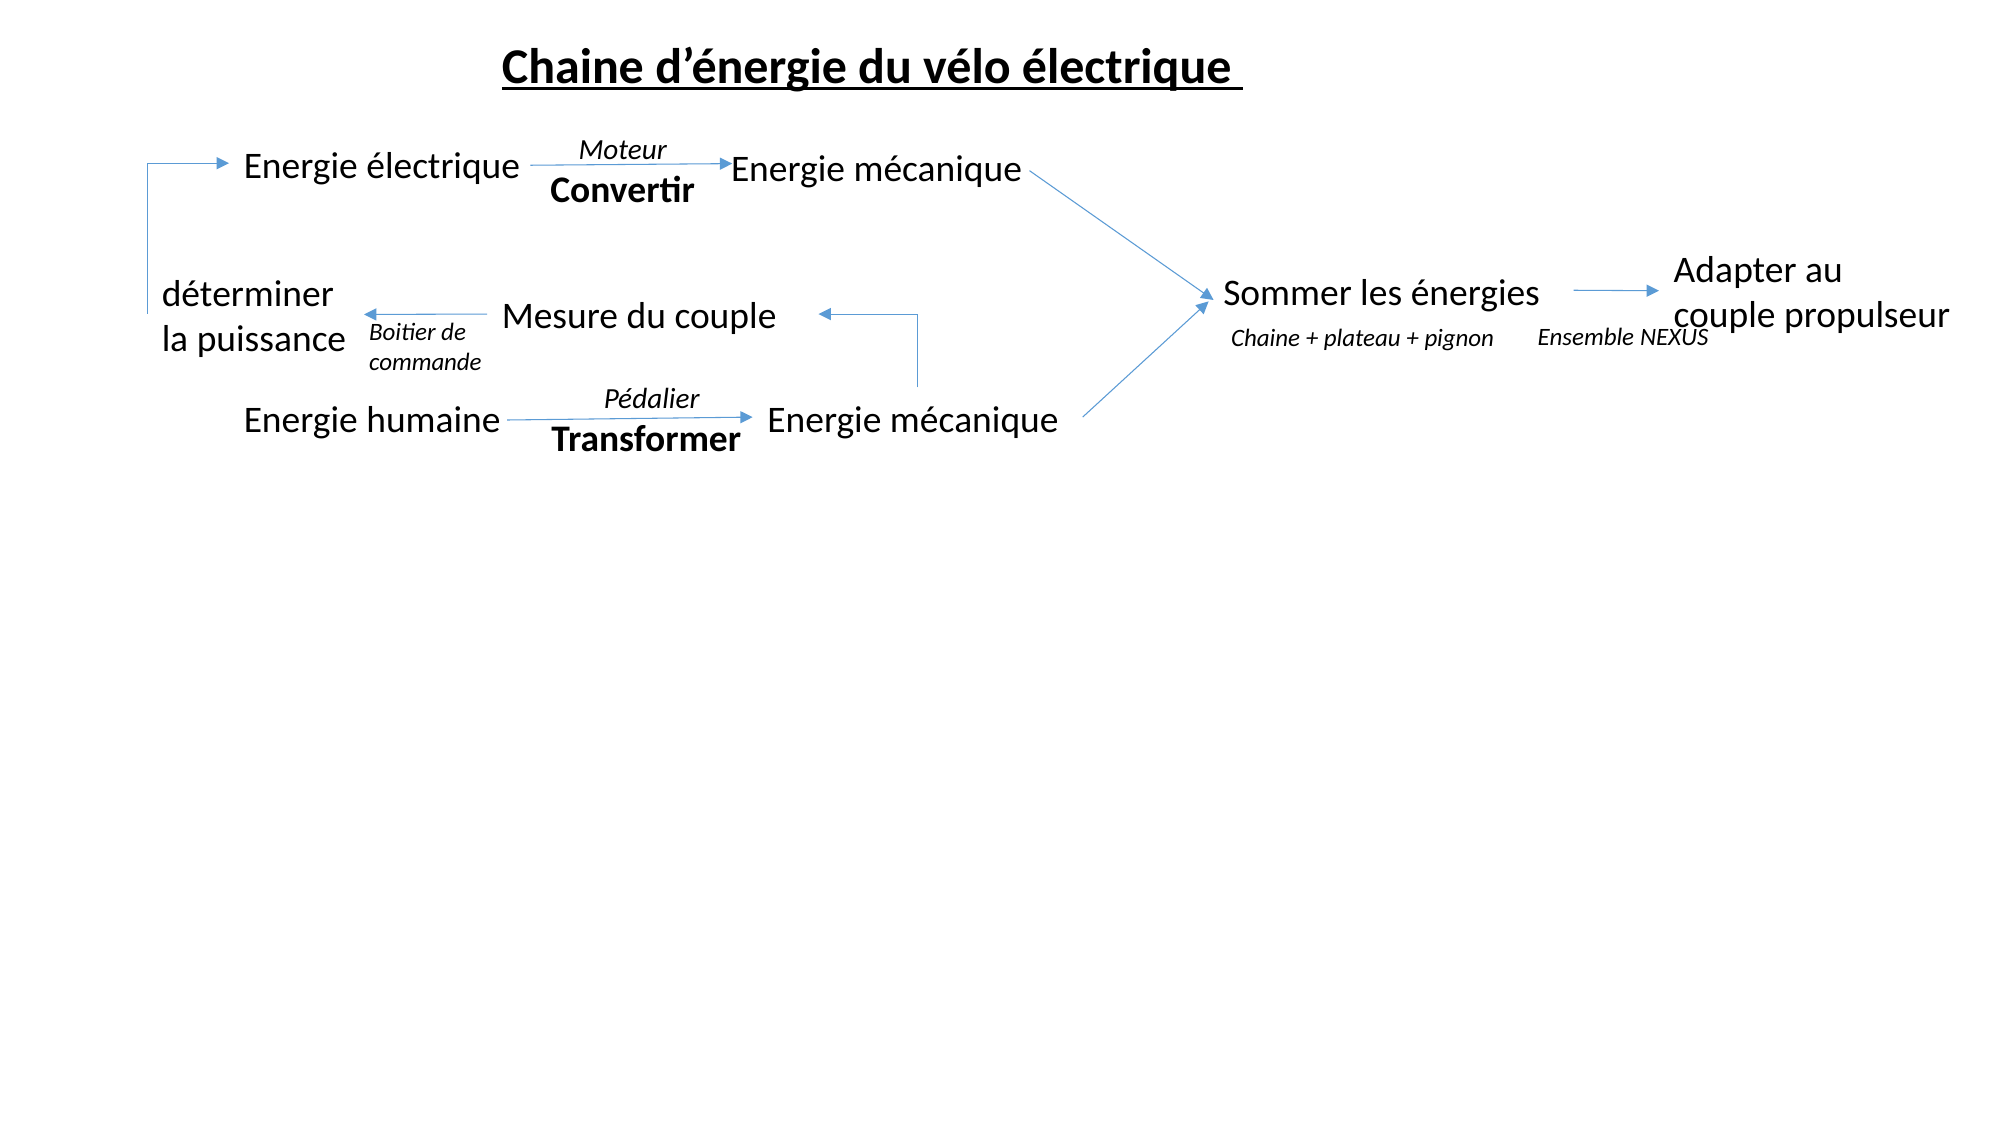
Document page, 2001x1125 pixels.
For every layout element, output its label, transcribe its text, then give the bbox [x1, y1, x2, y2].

text_box déterminer la puissance [147, 261, 382, 367]
text_box Mesure du couple [487, 284, 819, 344]
text_box Chaine d’énergie du vélo électrique [487, 25, 1407, 101]
text_box Moteur Convertir [535, 122, 717, 163]
text_box Chaine + plateau + pignon [1216, 313, 1516, 359]
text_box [1082, 301, 1209, 418]
text_box Boitier de commande [354, 308, 529, 383]
text_box Energie électrique [229, 133, 535, 193]
text_box Pédalier Transformer [536, 371, 774, 467]
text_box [1029, 170, 1214, 300]
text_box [147, 163, 229, 315]
text_box Energie mécanique [717, 136, 1049, 197]
text_box Moteur Convertir [535, 166, 717, 218]
text_box Adapter au couple propulseur [1658, 237, 1968, 343]
text_box Ensemble NEXUS [1523, 313, 1761, 359]
text_box Sommer les énergies [1208, 260, 1574, 321]
text_box Energie humaine [229, 387, 536, 447]
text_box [831, 301, 905, 401]
text_box Energie mécanique [774, 387, 1083, 447]
